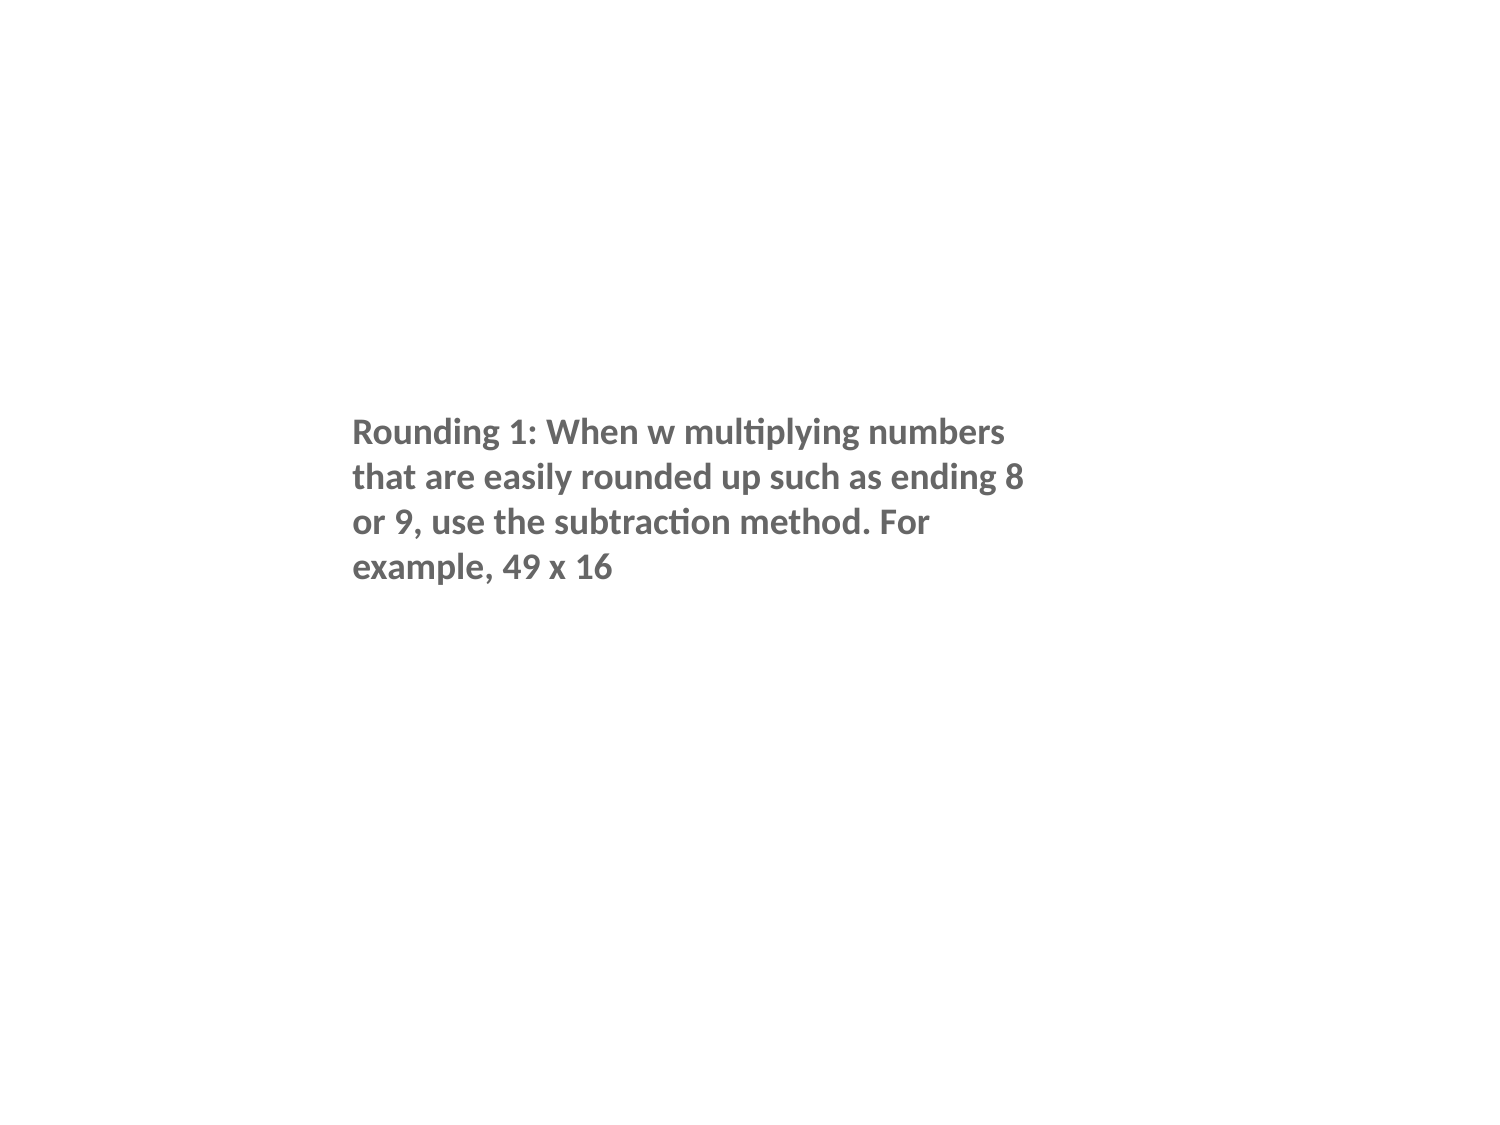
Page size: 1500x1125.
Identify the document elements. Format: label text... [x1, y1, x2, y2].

text_box Rounding 1: When w multiplying numbers that are easily rounded up such as ending 8 or 9, use the subtraction method. For example, 49 x 16 [337, 399, 1063, 595]
